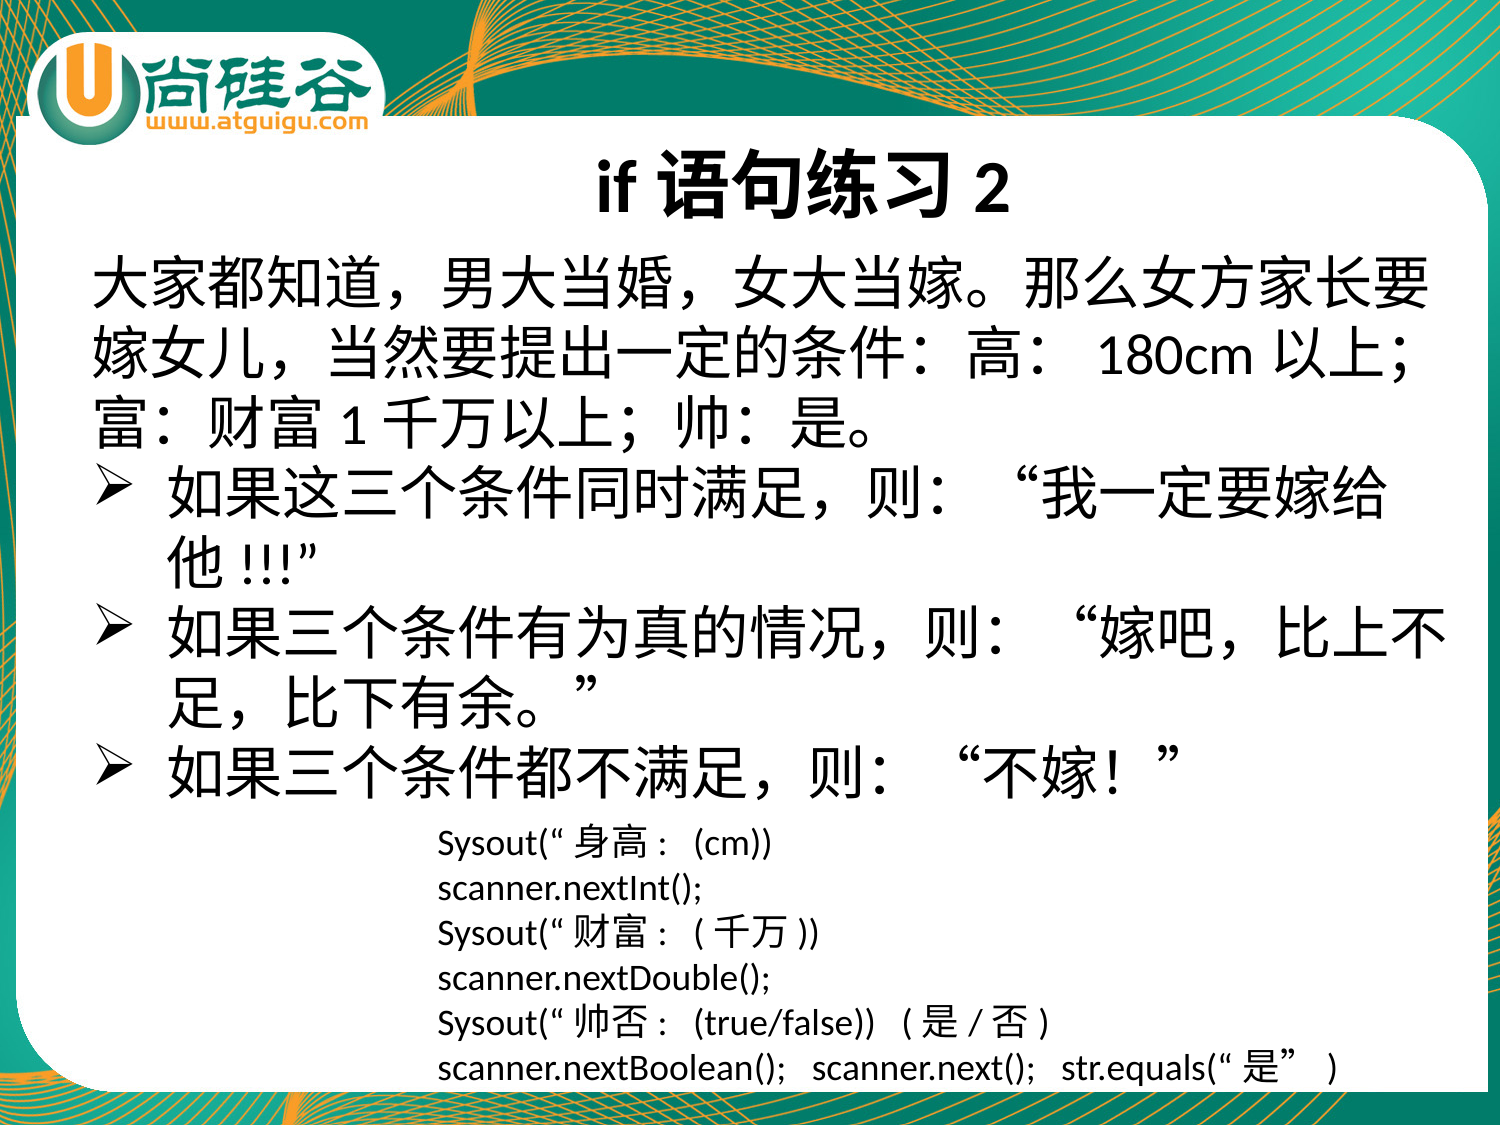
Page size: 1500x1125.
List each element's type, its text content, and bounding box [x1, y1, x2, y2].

text_box Sysout(“身高: (cm)) scanner.nextInt(); Sysout(“财富: (千万)) scanner.nextDouble(); Sysout(“帅否: (true/false)) (是/否) scanner.nextBoolean(); scanner.next(); str.equals(“是”) [422, 810, 1468, 1096]
picture [0, 0, 1500, 1125]
title if语句练习2 [501, 125, 1105, 238]
text_box 大家都知道，男大当婚，女大当嫁。那么女方家长要嫁女儿，当然要提出一定的条件：高：180cm以上；富：财富1千万以上；帅：是。 如果这三个条件同时满足，则：“我一定要嫁给他!!!” 如果三个条件有为真的情况，则：“嫁吧，比上不足，比下有余。” 如果三个条件都不满足，则：“不嫁！” [76, 238, 1465, 894]
